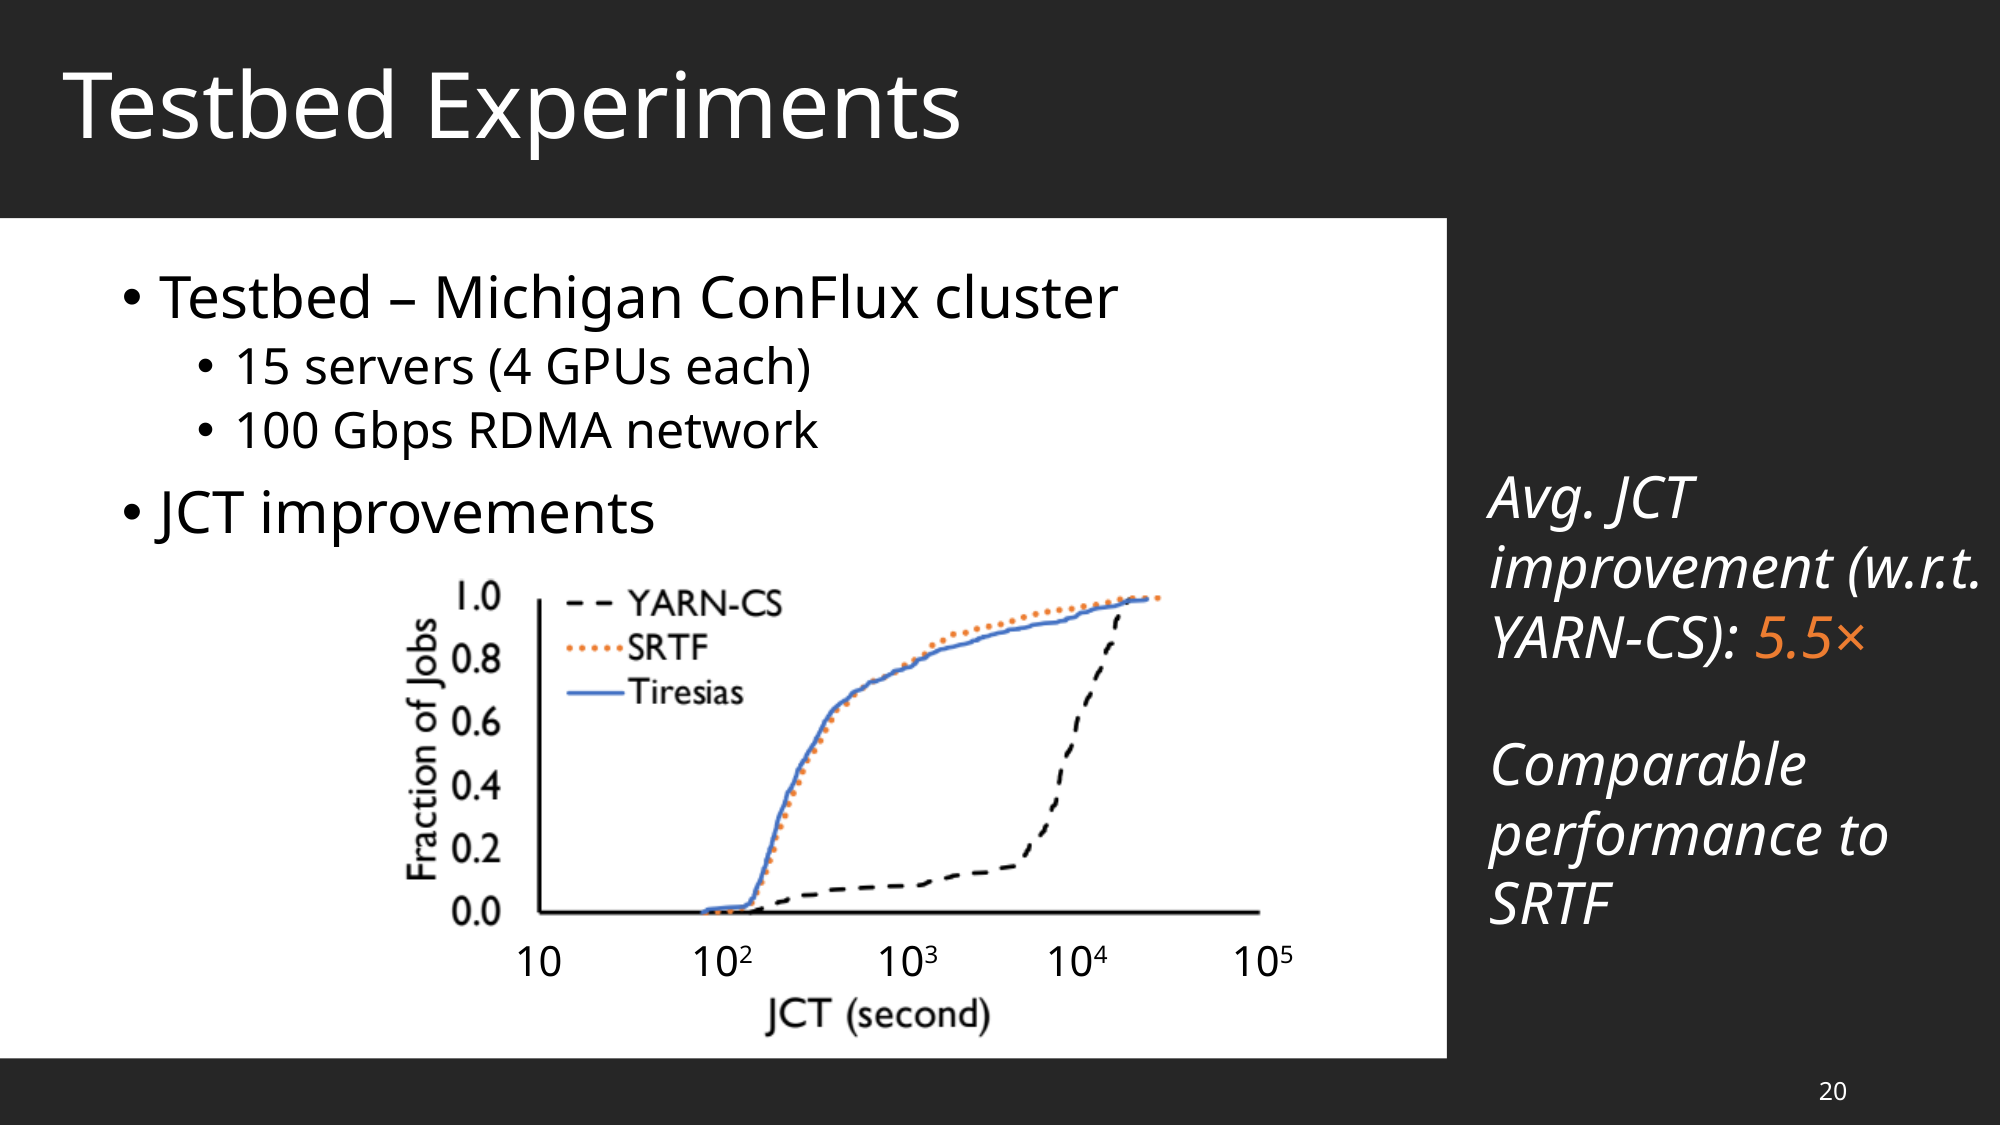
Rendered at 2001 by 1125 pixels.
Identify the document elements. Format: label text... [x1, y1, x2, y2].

text_box Avg. JCT improvement (w.r.t. YARN-CS): 5.5× [1474, 452, 2000, 678]
text_box 19 [1412, 1062, 1863, 1123]
text_box [0, 1058, 2000, 1125]
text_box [502, 926, 1324, 993]
text_box [1446, 217, 2000, 1061]
text_box Testbed Experiments [0, 0, 2000, 219]
text_box Comparable performance to SRTF [1474, 719, 2000, 944]
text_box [404, 579, 1323, 1045]
text_box Testbed – Michigan ConFlux cluster 15 servers (4 GPUs each) 100 Gbps RDMA network [106, 260, 1376, 861]
